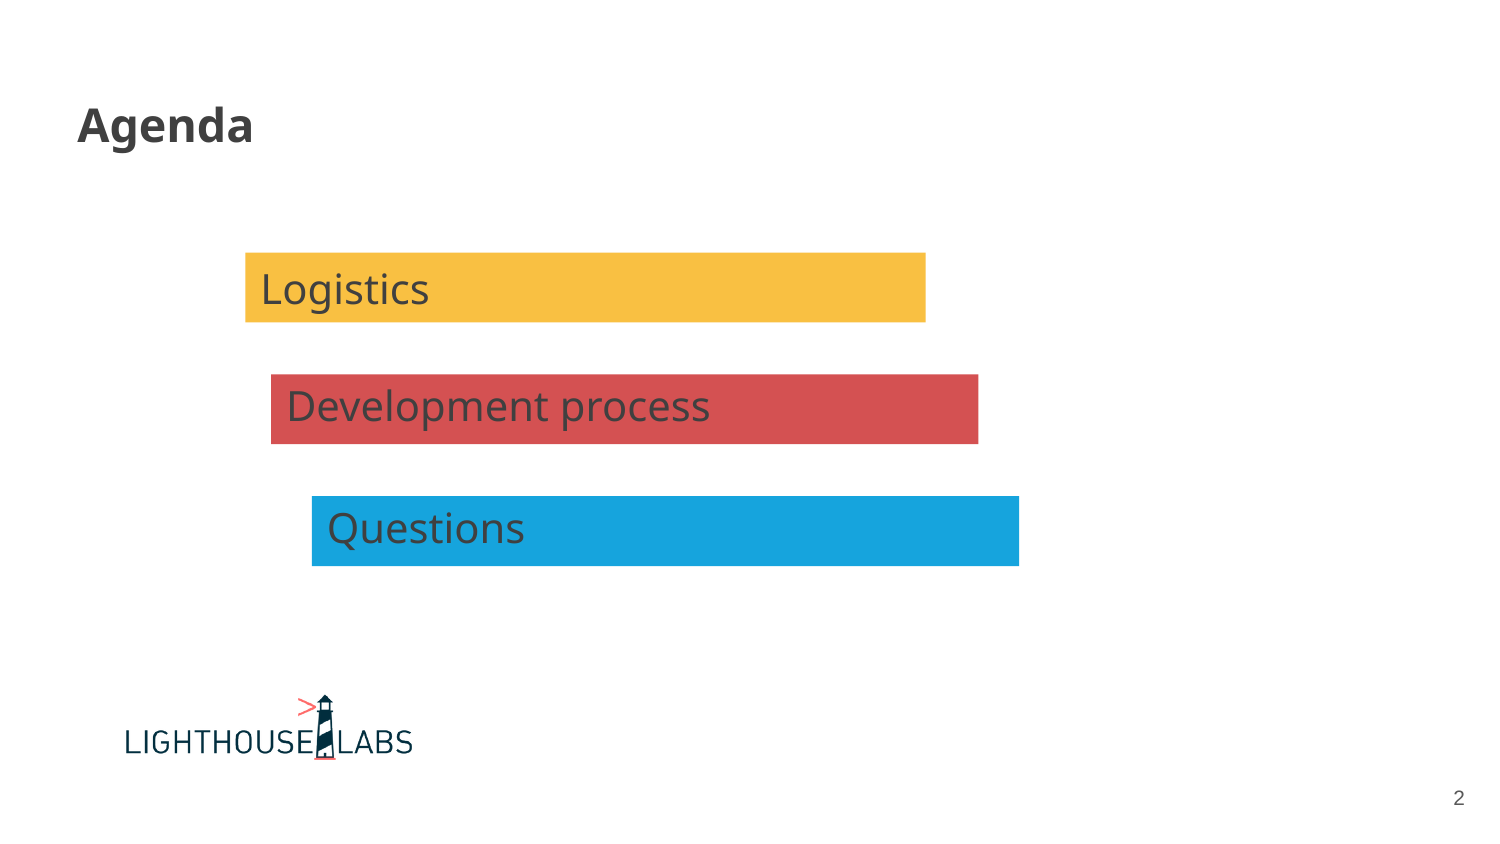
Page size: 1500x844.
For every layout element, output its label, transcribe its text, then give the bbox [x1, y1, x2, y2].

picture [120, 684, 417, 767]
title Agenda [62, 77, 664, 172]
text_box Development process [271, 374, 979, 445]
text_box Logistics [245, 252, 926, 323]
text_box Questions [311, 496, 1020, 567]
slide_number 2 [1389, 764, 1480, 830]
